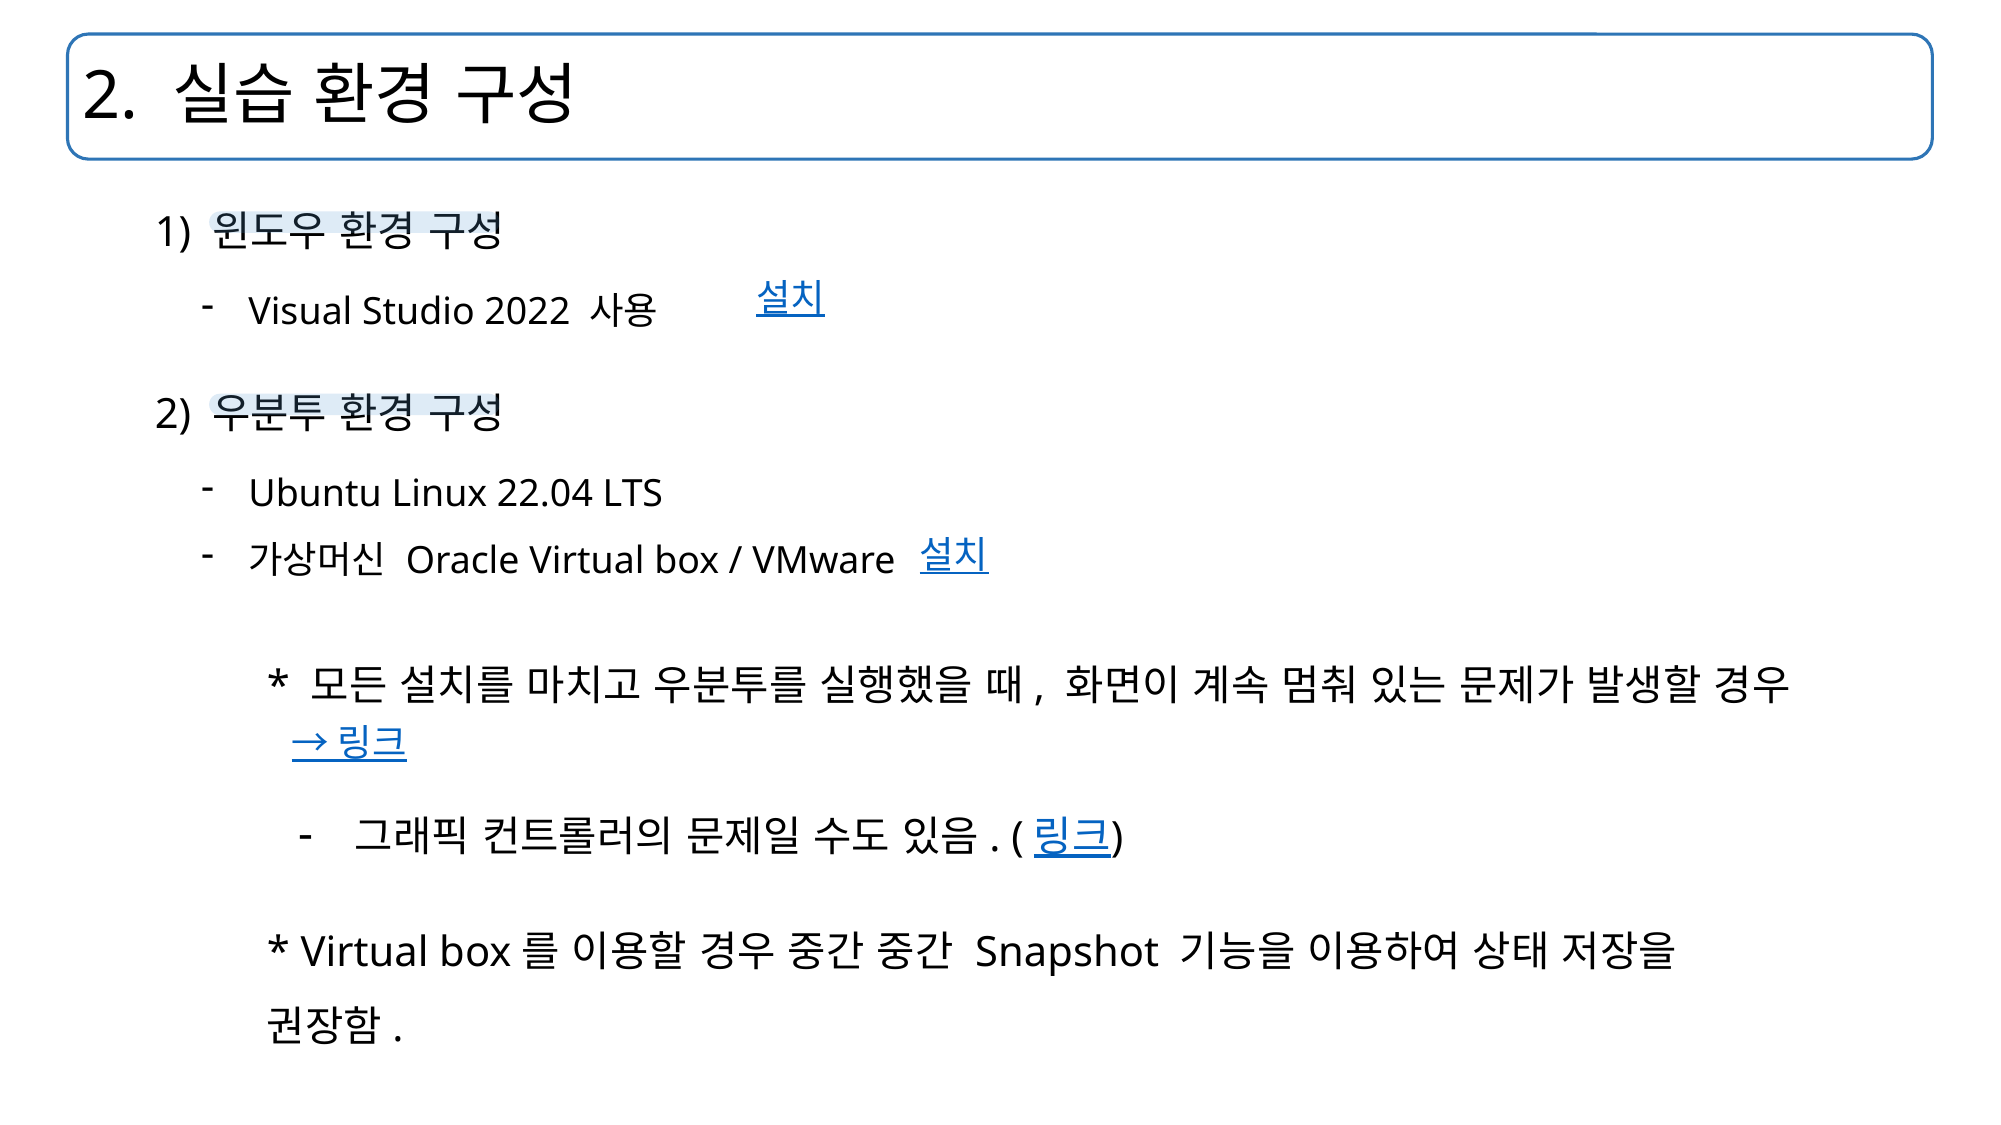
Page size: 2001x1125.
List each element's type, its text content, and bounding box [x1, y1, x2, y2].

text_box 그래픽 컨트롤러의 문제일 수도 있음. (링크) [283, 771, 1875, 878]
text_box * 모든 설치를 마치고 우분투를 실행했을 때, 화면이 계속 멈춰 있는 문제가 발생할 경우 [252, 626, 1844, 717]
text_box 설치 [904, 523, 1048, 593]
title 2. 실습 환경 구성 [67, 34, 1933, 160]
text_box [208, 392, 501, 417]
text_box Ubuntu Linux 22.04 LTS 가상머신 Oracle Virtual box / VMware [186, 439, 1152, 589]
text_box 1) 윈도우 환경 구성 [140, 172, 535, 262]
text_box * Virtual box를 이용할 경우 중간 중간 Snapshot 기능을 이용하여 상태 저장을 권장함. [252, 892, 1805, 1057]
text_box 설치 [741, 266, 885, 336]
text_box [208, 210, 501, 234]
text_box → 링크 [276, 711, 496, 781]
text_box Visual Studio 2022 사용 [186, 256, 1152, 340]
text_box 2) 우분투 환경 구성 [140, 354, 535, 445]
